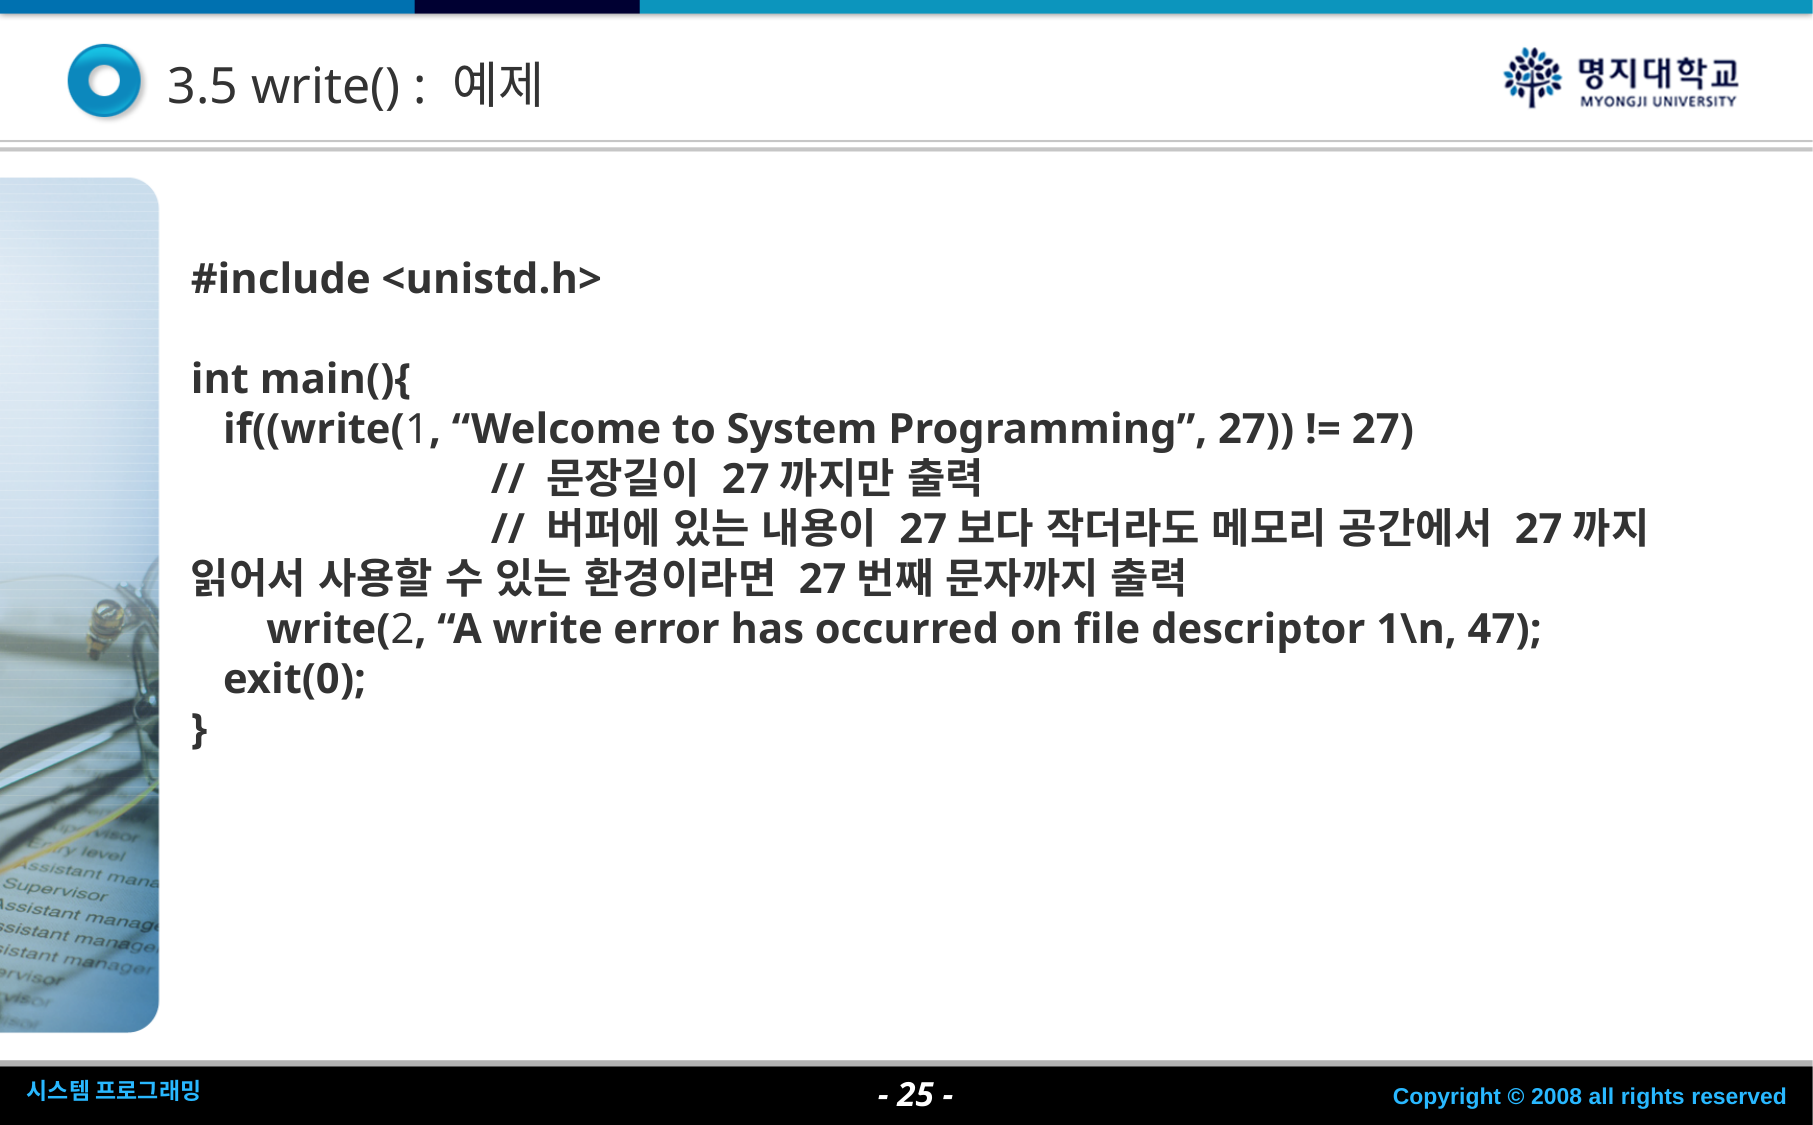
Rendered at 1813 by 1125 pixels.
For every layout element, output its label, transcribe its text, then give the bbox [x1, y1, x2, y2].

text_box #include <unistd.h> int main(){ if((write(1, “Welcome to System Programming”, 27)) != 27) // 문장길이 27까지만 출력 // 버퍼에 있는 내용이 27보다 작더라도 메모리 공간에서 27까지 읽어서 사용할 수 있는 환경이라면 27번째 문자까지 출력 write(2, “A write error has occurred on file descriptor 1\n, 47); exit(0); } [173, 243, 1698, 847]
text_box 3.5 write() : 예제 [150, 37, 1797, 129]
text_box - <숫자> - [819, 1065, 1012, 1125]
picture [0, 0, 1813, 1125]
